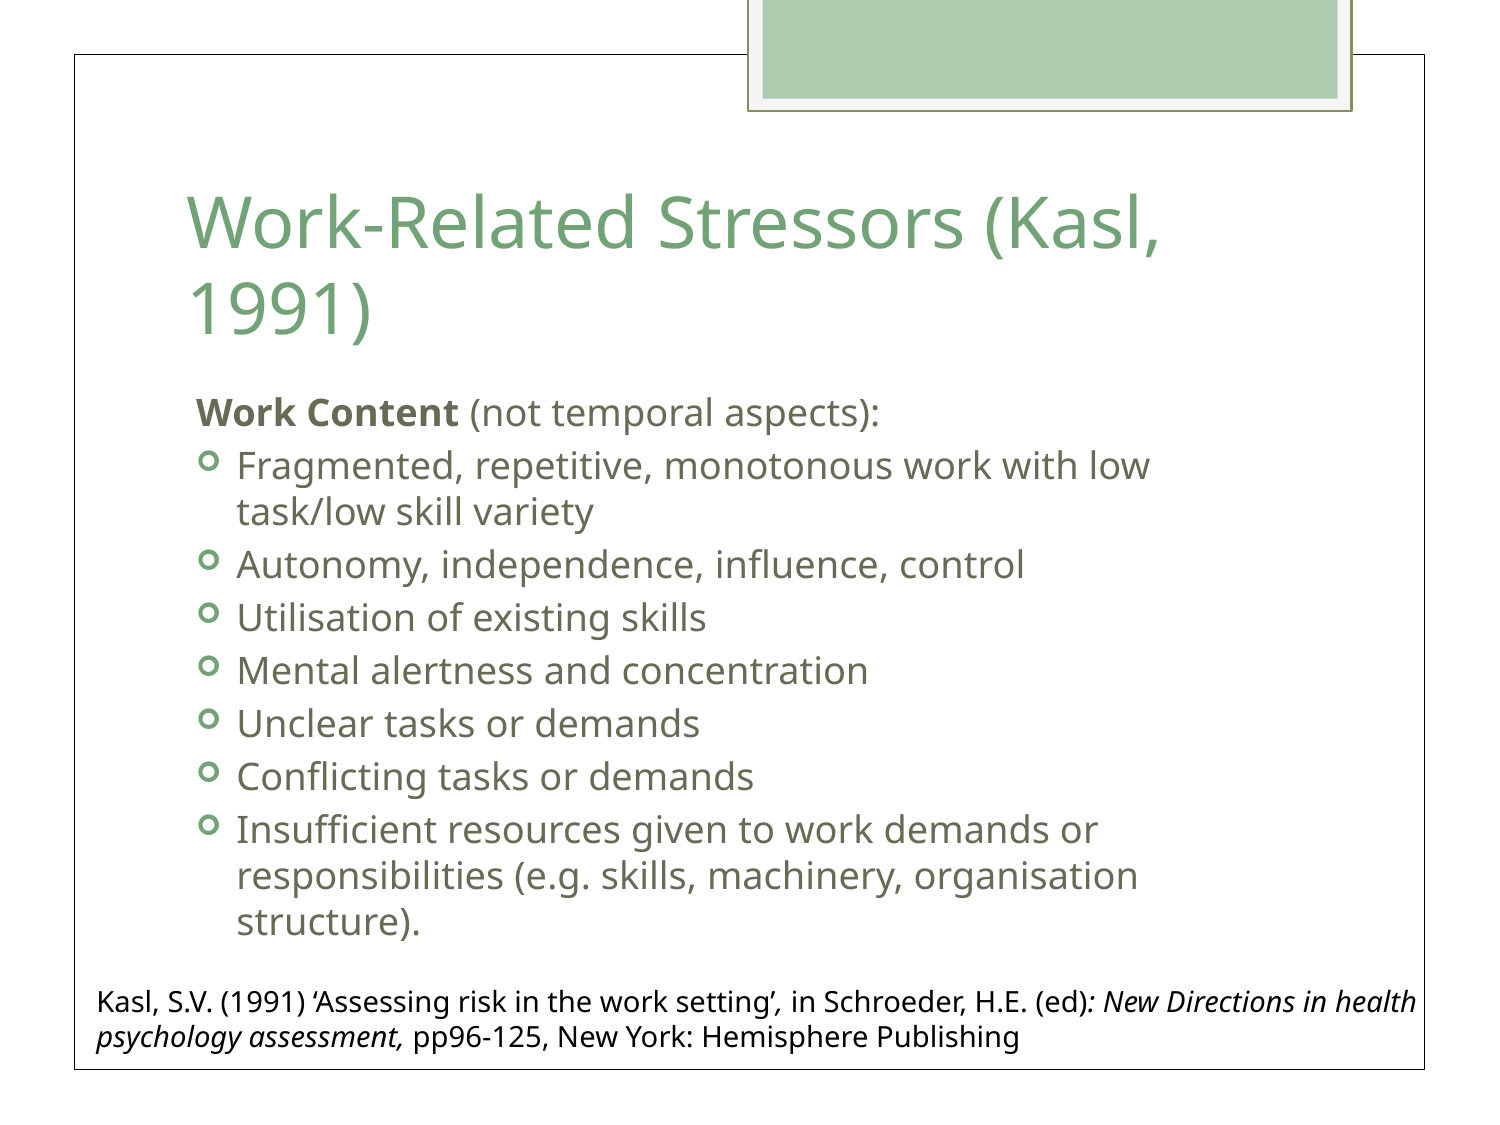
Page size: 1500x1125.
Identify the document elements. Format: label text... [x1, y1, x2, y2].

text_box Kasl, S.V. (1991) ‘Assessing risk in the work setting’, in Schroeder, H.E. (ed): New Directions in health psychology assessment, pp96-125, New York: Hemisphere Publishing [81, 975, 1475, 1061]
list Work Content (not temporal aspects): Fragmented, repetitive, monotonous work with low task/low skill variety Autonomy, independence, influence, control Utilisation of existing skills Mental alertness and concentration Unclear tasks or demands Conflicting tasks or demands Insufficient resources given to work demands or responsibilities (e.g. skills, machinery, organisation structure). [171, 381, 1283, 957]
title Work-Related Stressors (Kasl, 1991) [171, 168, 1324, 357]
